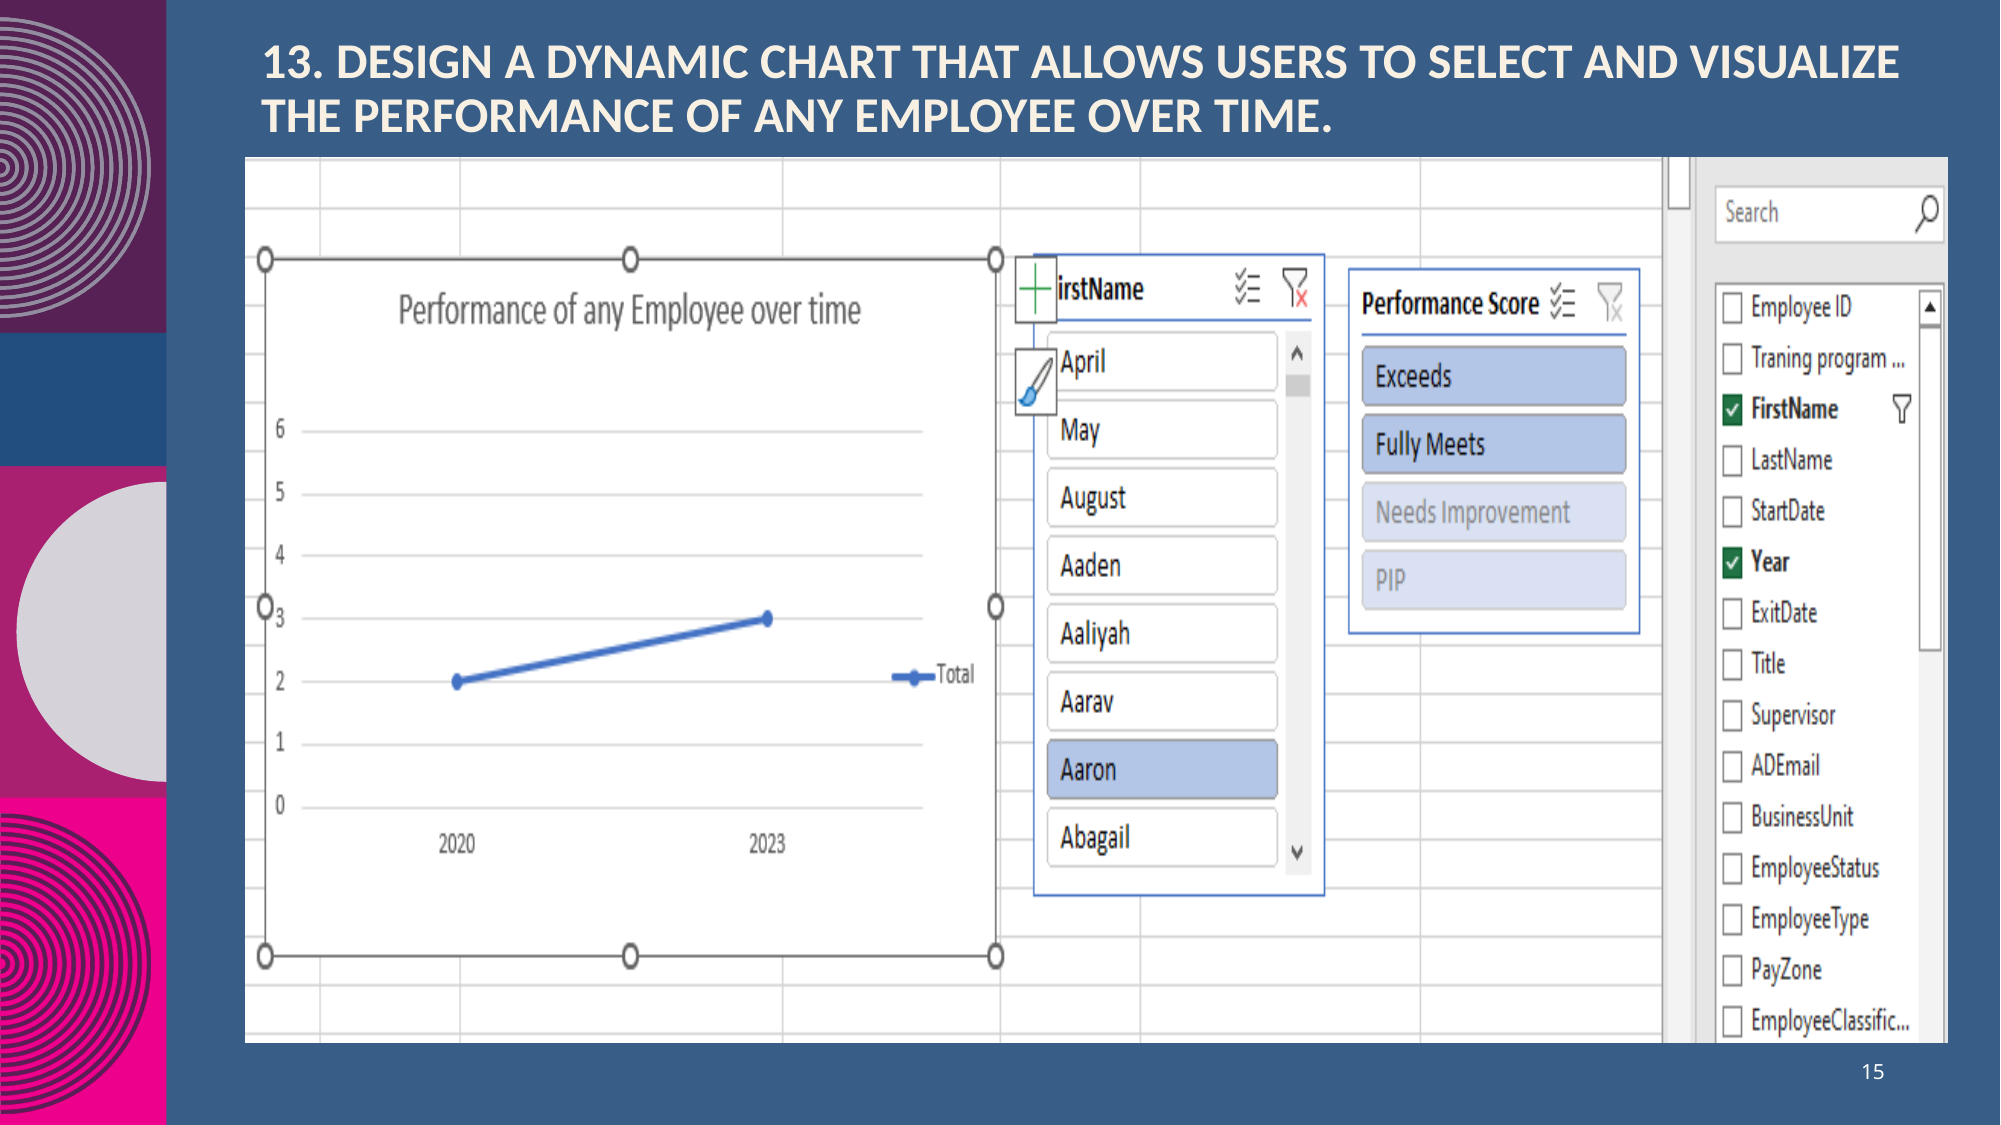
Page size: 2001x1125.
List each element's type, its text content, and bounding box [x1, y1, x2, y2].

picture [1, 814, 151, 1114]
slide_number 15 [1824, 1043, 1900, 1103]
picture [1, 18, 151, 318]
picture [245, 157, 1948, 1043]
title 13. Design a dynamic chart that allows users to select and visualize the performance of any employee over time. [245, 27, 1917, 157]
